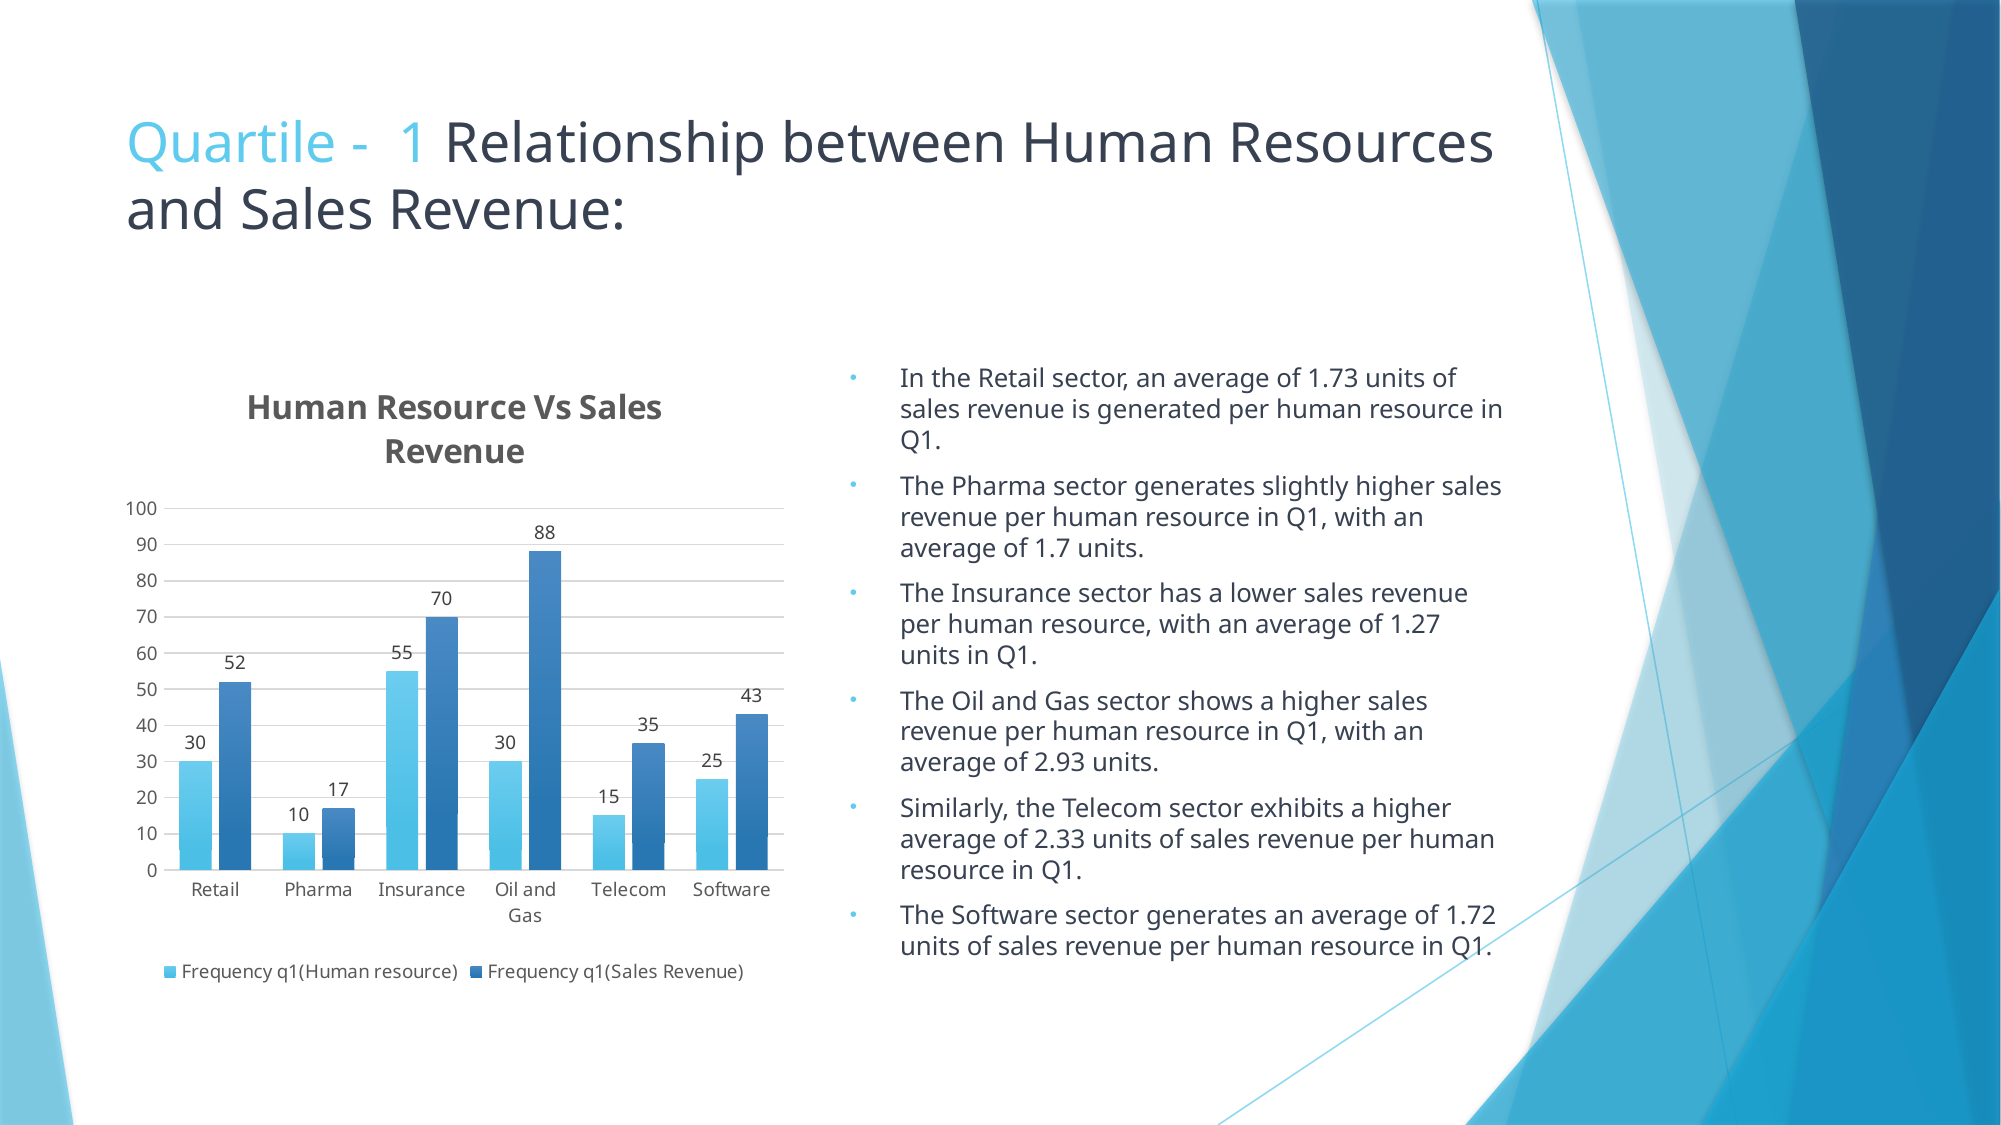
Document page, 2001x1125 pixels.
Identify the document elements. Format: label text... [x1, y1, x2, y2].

list In the Retail sector, an average of 1.73 units of sales revenue is generated per human resource in Q1. The Pharma sector generates slightly higher sales revenue per human resource in Q1, with an average of 1.7 units. The Insurance sector has a lower sales revenue per human resource, with an average of 1.27 units in Q1. The Oil and Gas sector shows a higher sales revenue per human resource in Q1, with an average of 2.93 units. Similarly, the Telecom sector exhibits a higher average of 2.33 units of sales revenue per human resource in Q1. The Software sector generates an average of 1.72 units of sales revenue per human resource in Q1. [834, 354, 1522, 992]
chart [110, 353, 798, 992]
title Quartile - 1 Relationship between Human Resources and Sales Revenue: [111, 99, 1522, 317]
